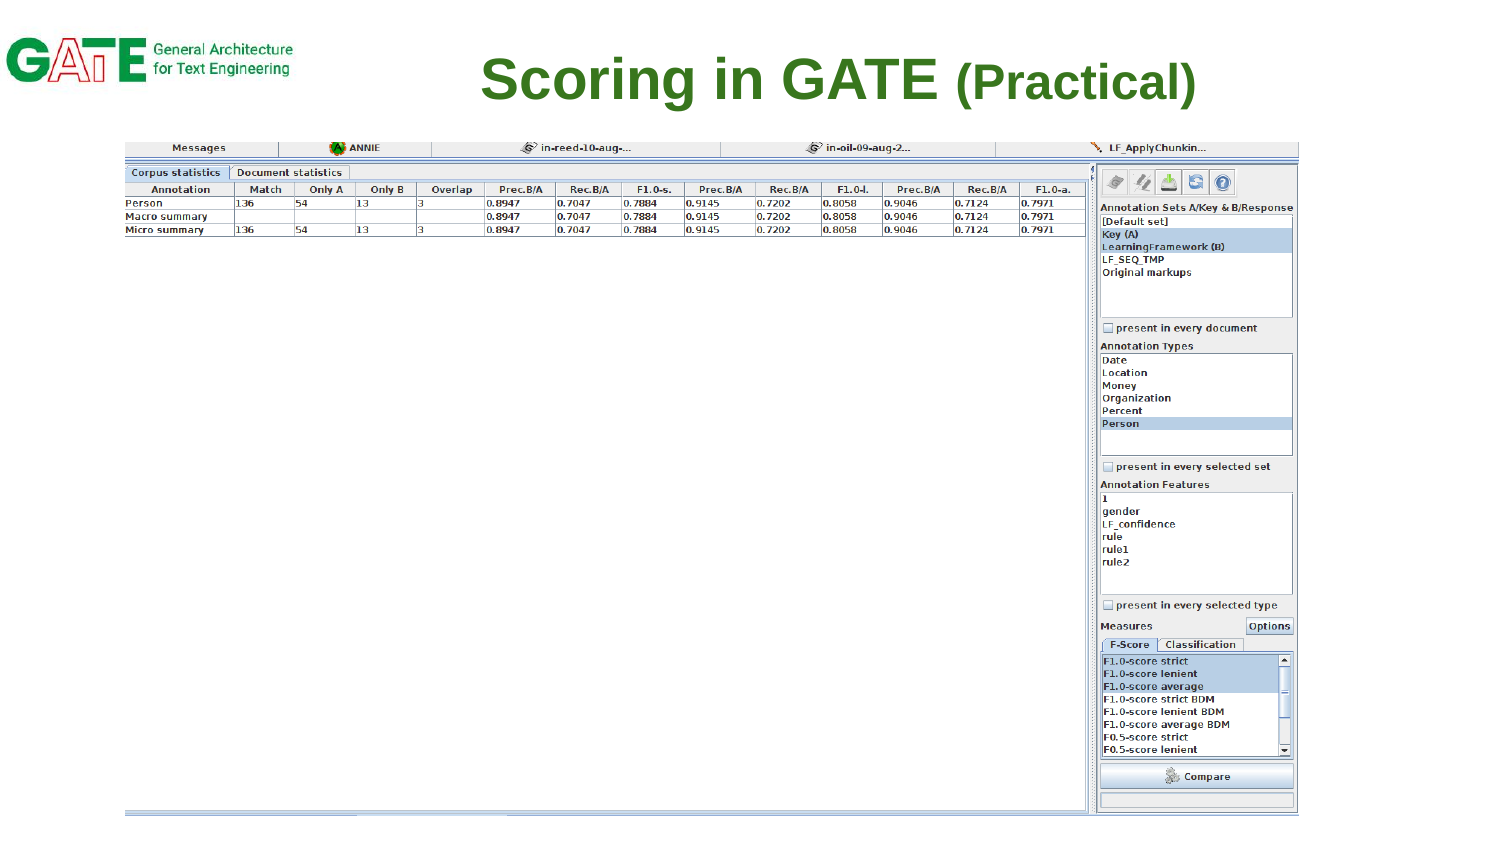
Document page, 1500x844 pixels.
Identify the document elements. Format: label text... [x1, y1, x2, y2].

picture [125, 141, 1299, 817]
picture [0, 0, 298, 120]
title Scoring in GATE (Practical) [465, 26, 1449, 121]
